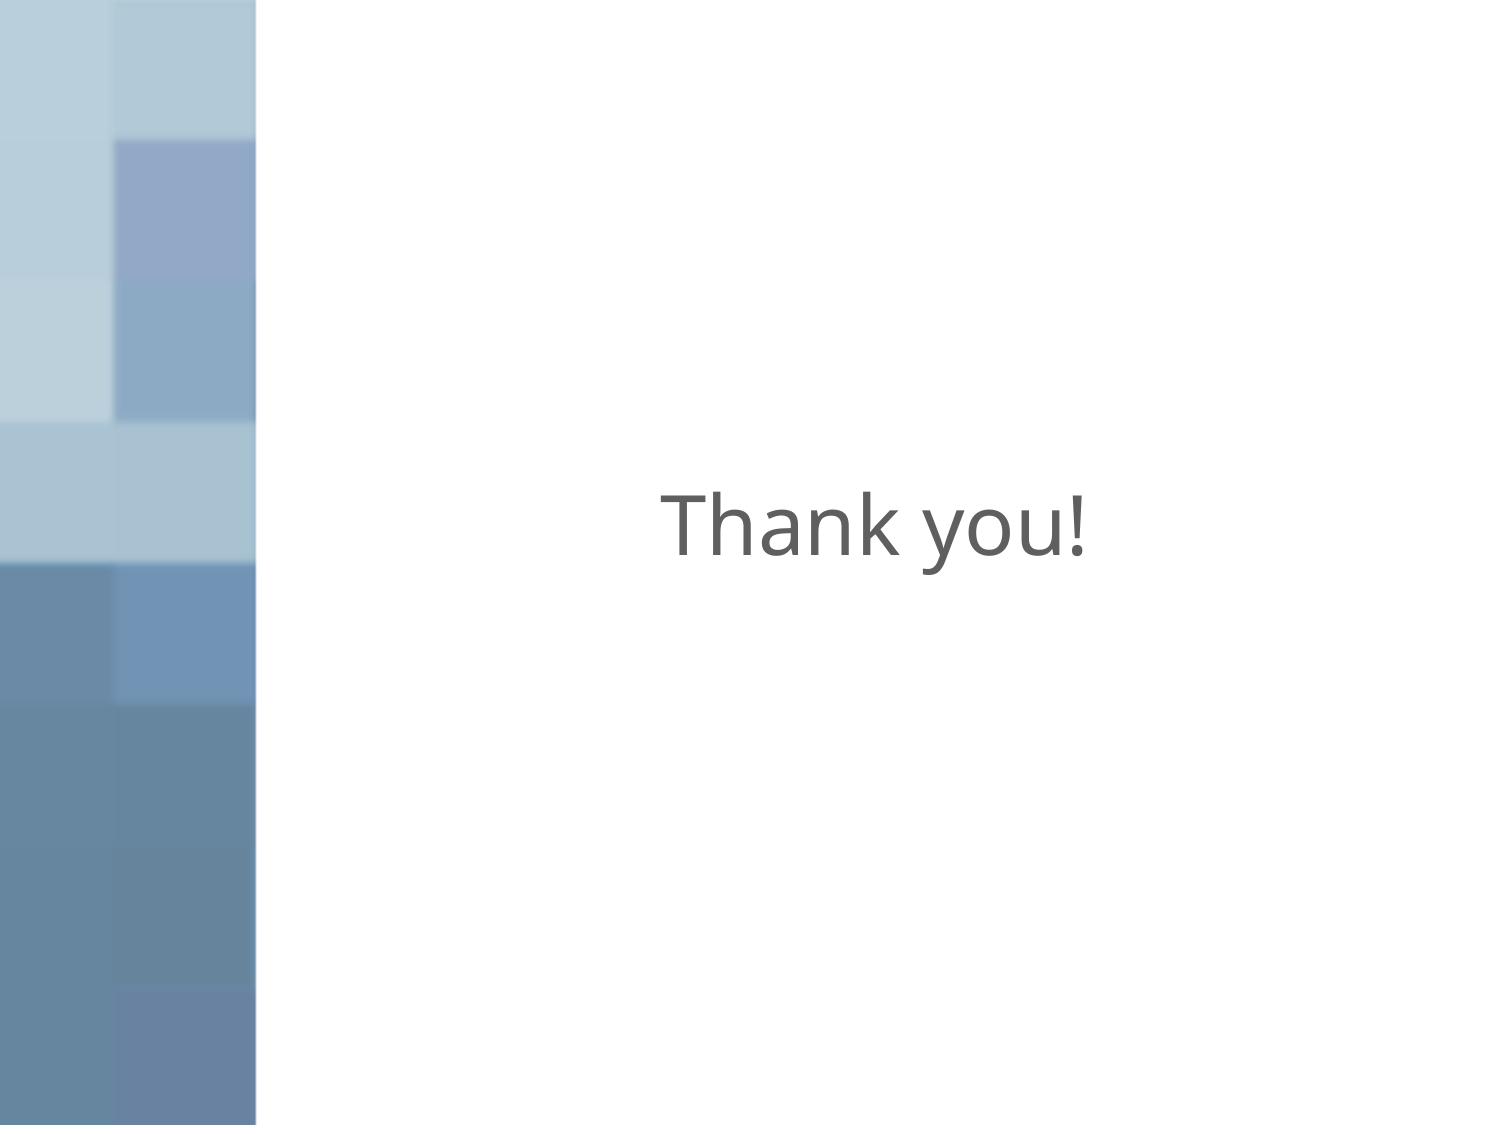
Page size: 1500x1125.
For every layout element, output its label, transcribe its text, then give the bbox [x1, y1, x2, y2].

title Thank you! [350, 412, 1400, 650]
picture [0, 0, 1500, 1125]
